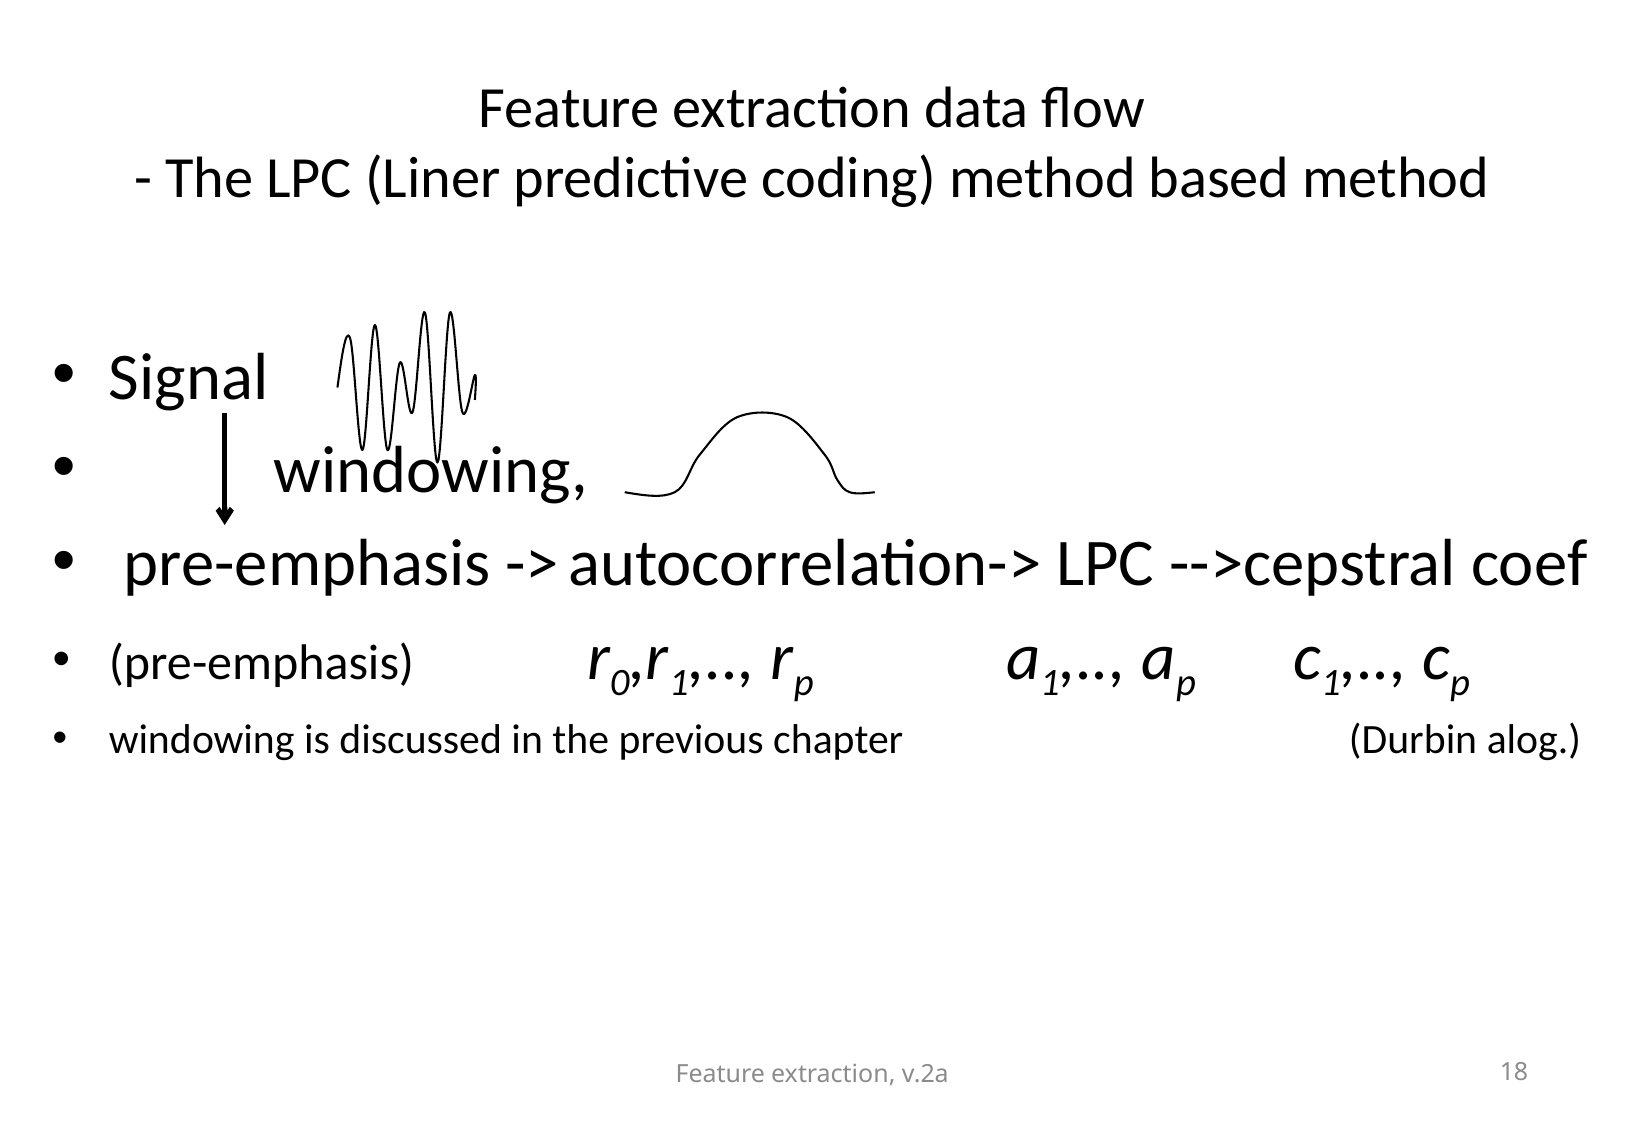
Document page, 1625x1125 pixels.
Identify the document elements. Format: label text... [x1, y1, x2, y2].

footer Feature extraction, v.2a [555, 1042, 1070, 1103]
list Signal windowing, pre-emphasis -> autocorrelation-> LPC -->cepstral coef (pre-emphasis) r0,r1,.., rp a1,.., ap c1,.., cp windowing is discussed in the previous chapter (Durbin alog.) [37, 324, 1625, 1000]
text_box [337, 312, 476, 463]
slide_number 18 [1164, 1042, 1544, 1103]
title Feature extraction data flow - The LPC (Liner predictive coding) method based method [81, 45, 1544, 233]
text_box [624, 412, 875, 496]
